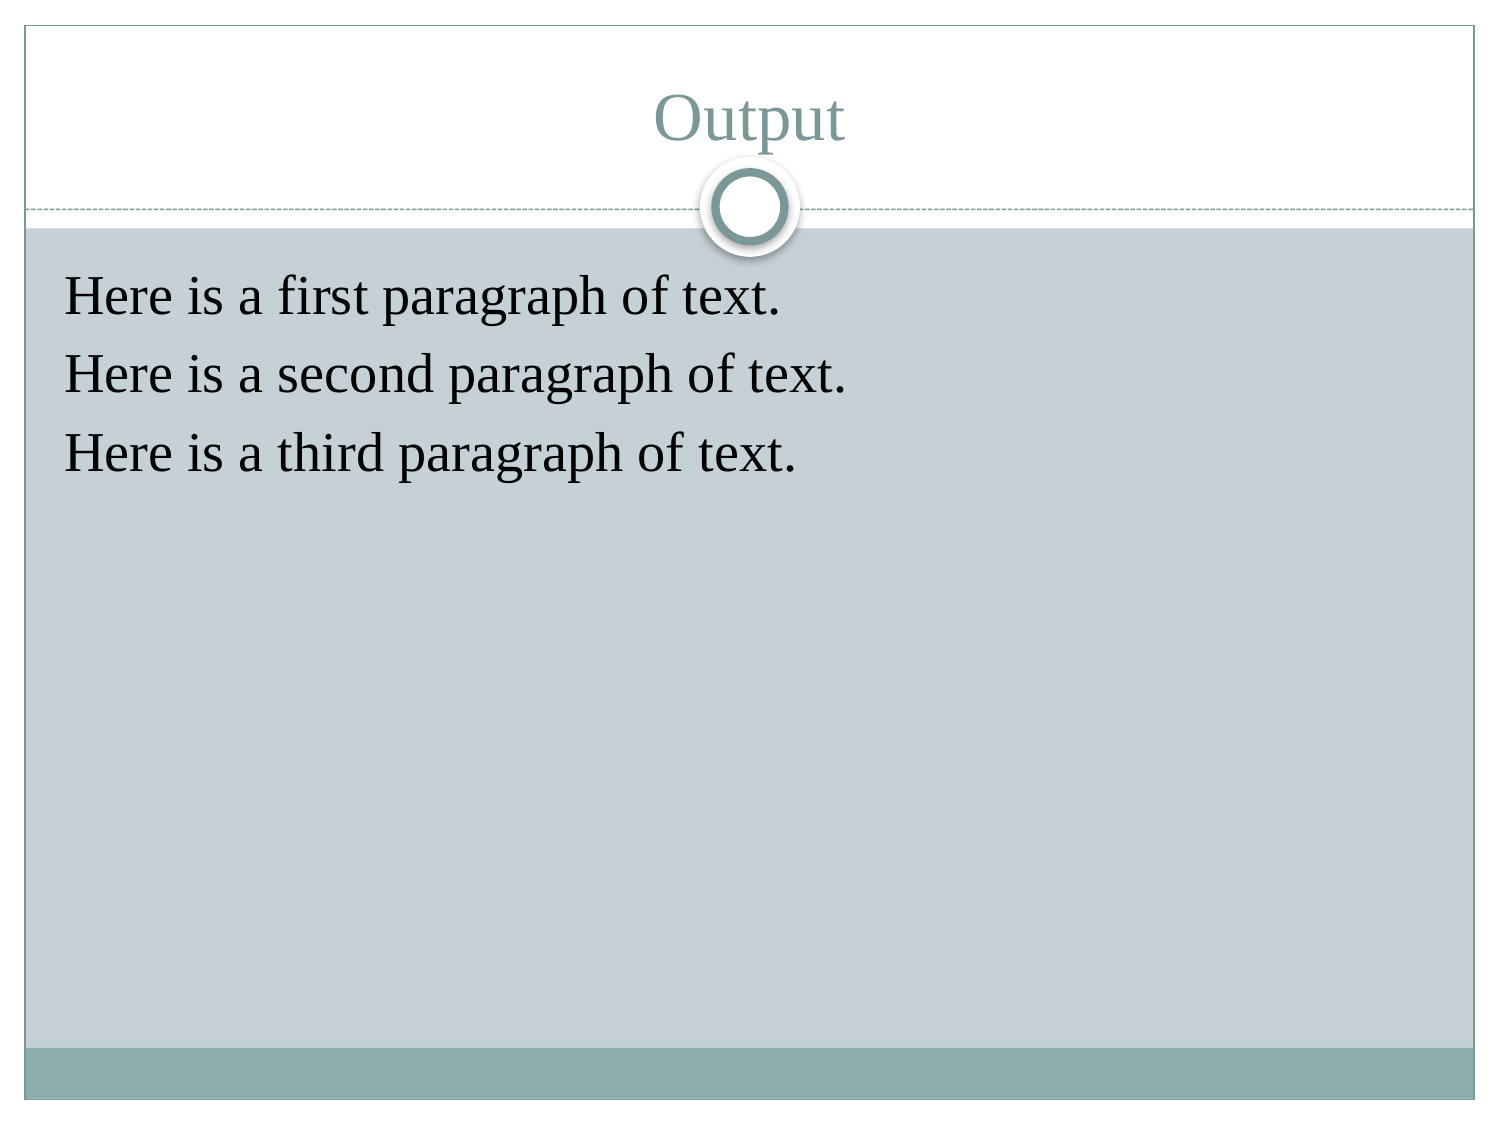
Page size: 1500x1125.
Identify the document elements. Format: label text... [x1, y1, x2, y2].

title Output [49, 37, 1450, 162]
list Here is a first paragraph of text. Here is a second paragraph of text. Here is a third paragraph of text. [49, 250, 1445, 1001]
